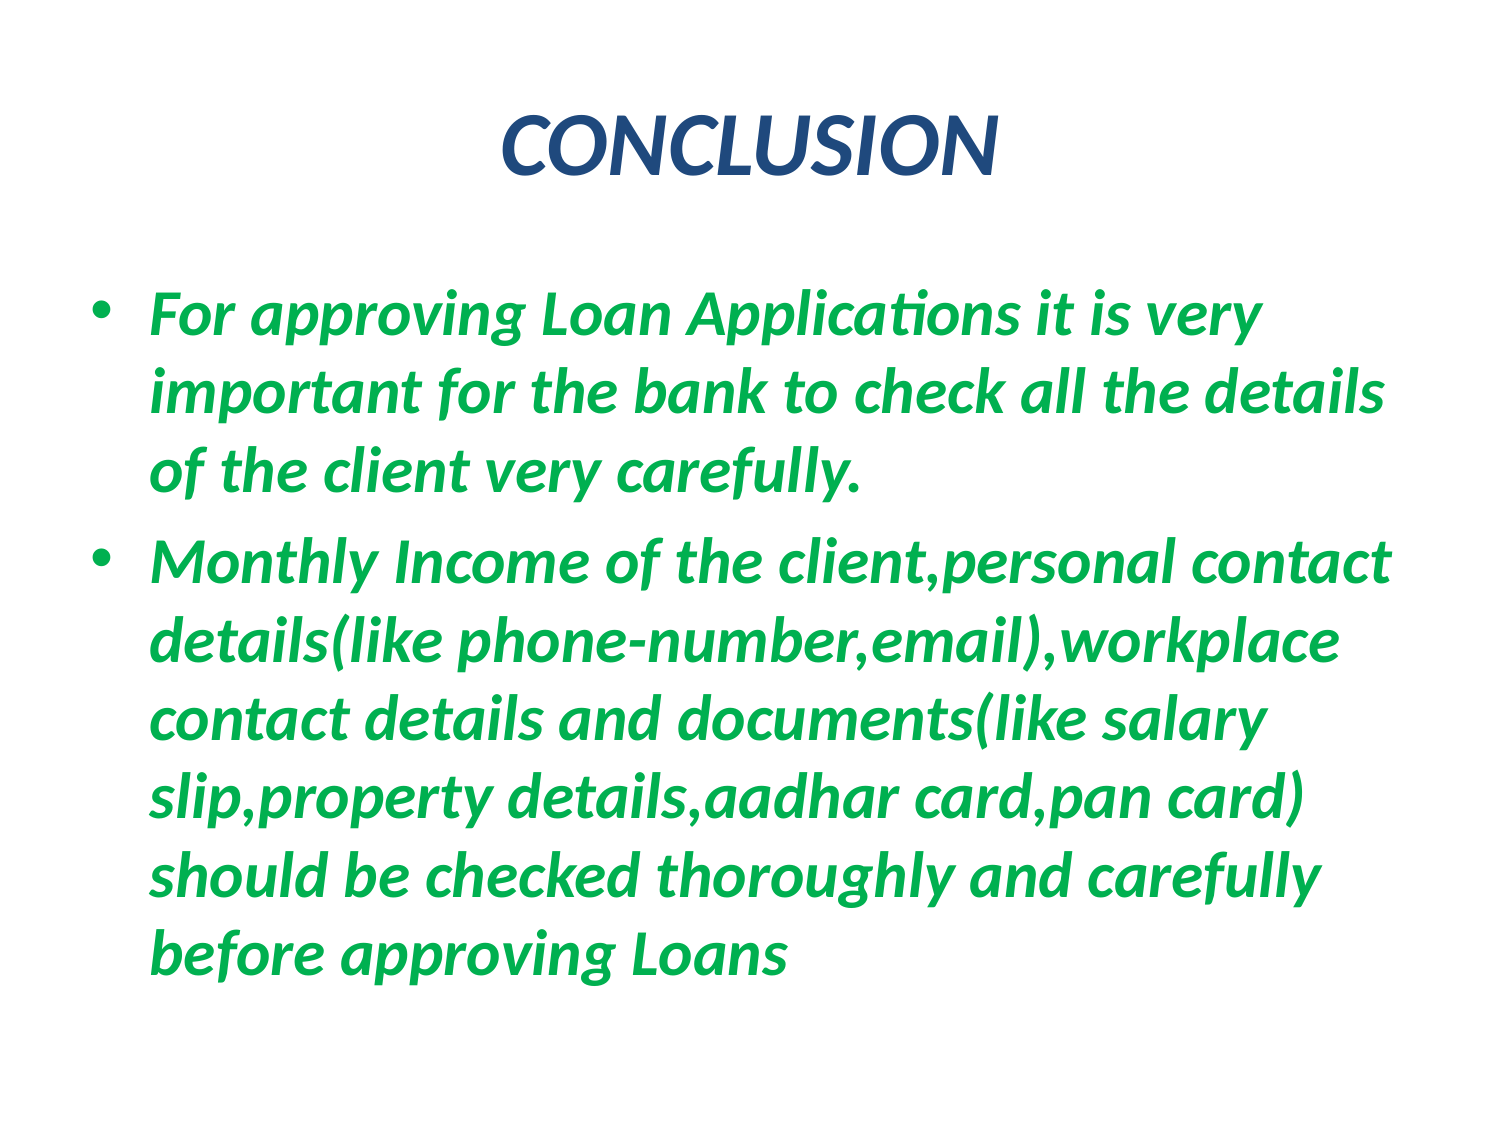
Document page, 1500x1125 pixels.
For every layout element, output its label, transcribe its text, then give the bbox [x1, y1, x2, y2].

title CONCLUSION [75, 45, 1425, 233]
list For approving Loan Applications it is very important for the bank to check all the details of the client very carefully. Monthly Income of the client,personal contact details(like phone-number,email),workplace contact details and documents(like salary slip,property details,aadhar card,pan card) should be checked thoroughly and carefully before approving Loans [75, 262, 1425, 1005]
